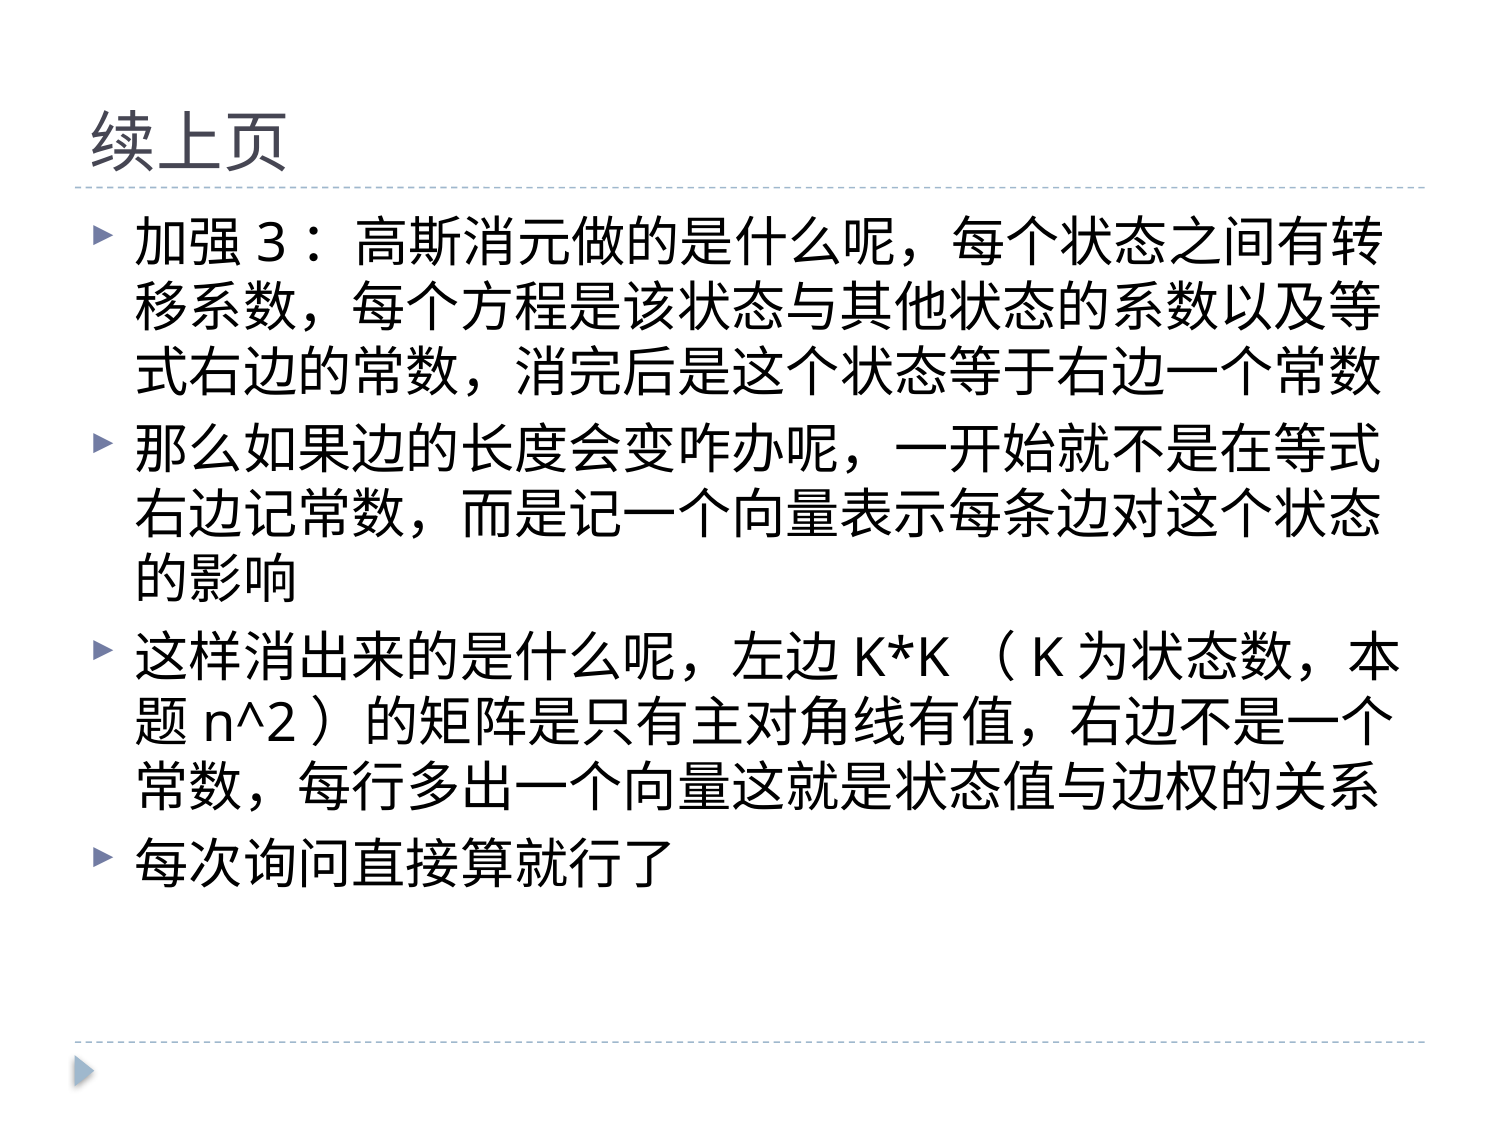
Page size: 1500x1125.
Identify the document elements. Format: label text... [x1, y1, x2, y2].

title 续上页 [75, 24, 1425, 188]
list 加强3：高斯消元做的是什么呢，每个状态之间有转移系数，每个方程是该状态与其他状态的系数以及等式右边的常数，消完后是这个状态等于右边一个常数 那么如果边的长度会变咋办呢，一开始就不是在等式右边记常数，而是记一个向量表示每条边对这个状态的影响 这样消出来的是什么呢，左边K*K（K为状态数，本题n^2）的矩阵是只有主对角线有值，右边不是一个常数，每行多出一个向量这就是状态值与边权的关系 每次询问直接算就行了 [75, 200, 1425, 1010]
